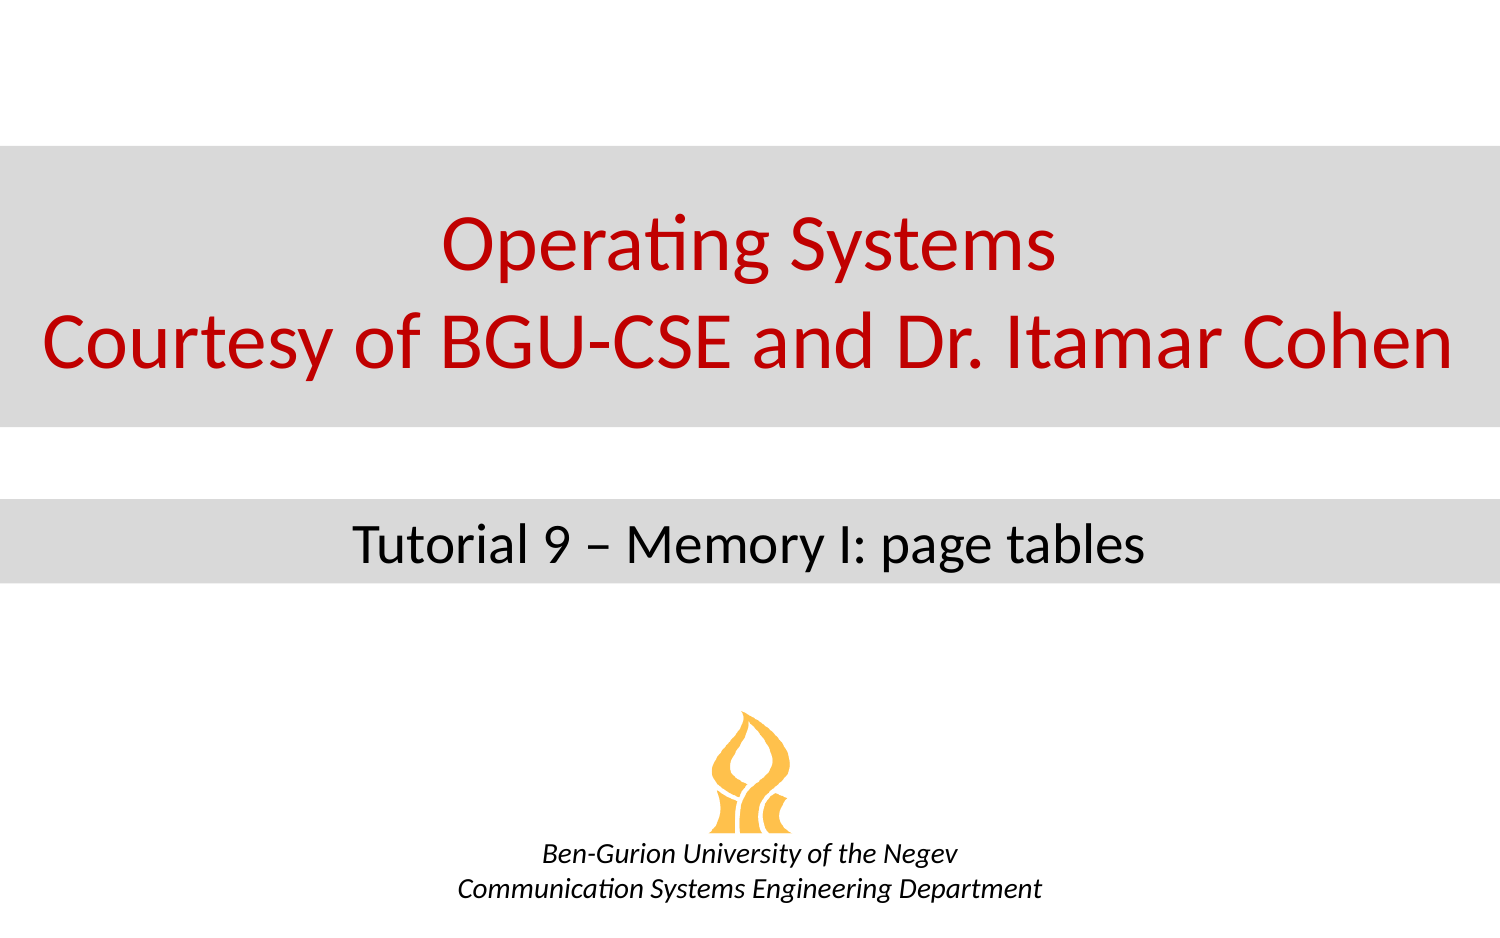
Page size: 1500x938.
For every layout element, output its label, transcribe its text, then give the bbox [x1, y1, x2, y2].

picture [667, 684, 832, 861]
title Operating Systems Courtesy of BGU-CSE and Dr. Itamar Cohen [0, 145, 1500, 428]
text_box Ben-Gurion University of the Negev Communication Systems Engineering Department [29, 858, 1471, 922]
subtitle Tutorial 9 – Memory I: page tables [0, 499, 1500, 584]
